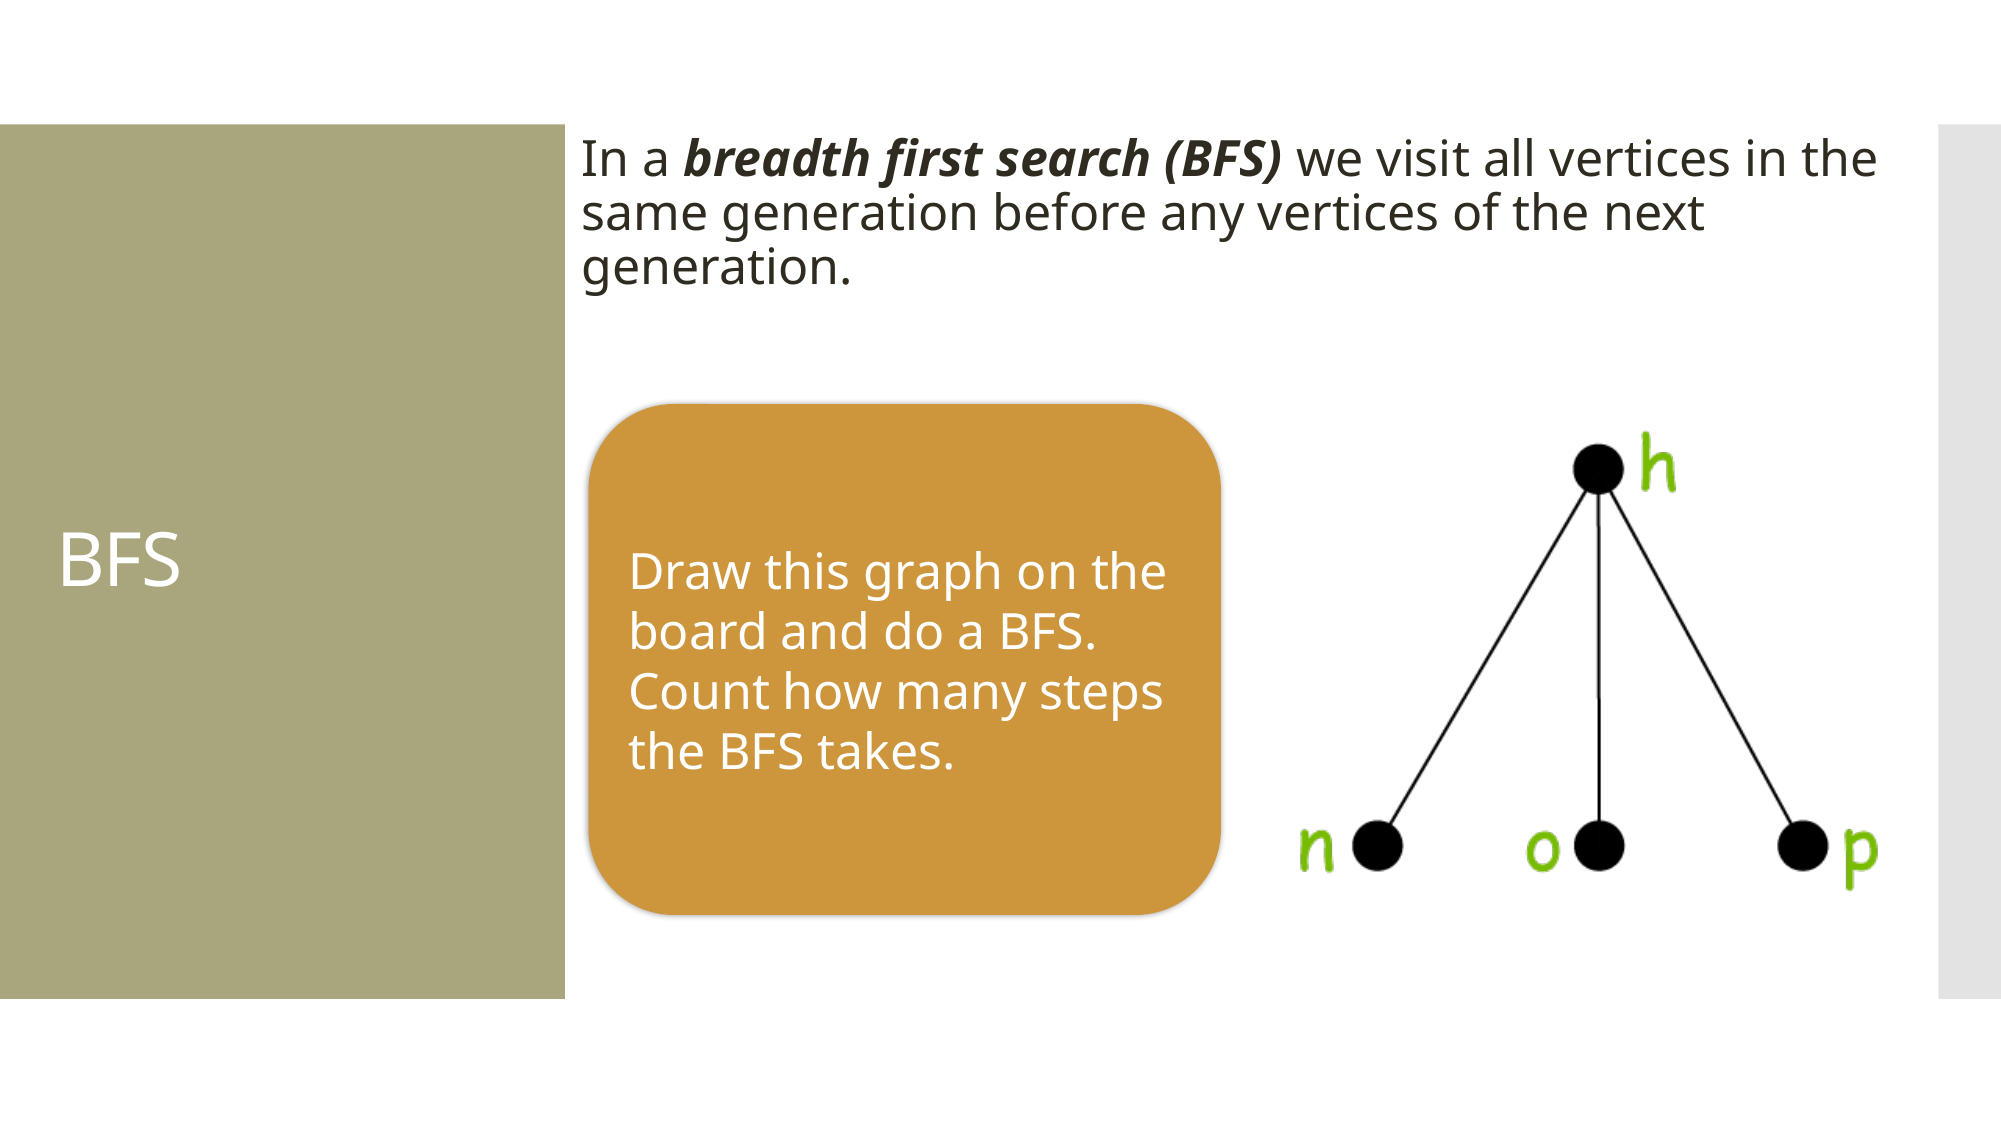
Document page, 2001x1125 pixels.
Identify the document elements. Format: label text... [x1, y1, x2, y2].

title BFS [41, 184, 525, 940]
picture [588, 96, 2000, 1125]
text_box In a breadth first search (BFS) we visit all vertices in the same generation before any vertices of the next generation. [566, 40, 2000, 1094]
